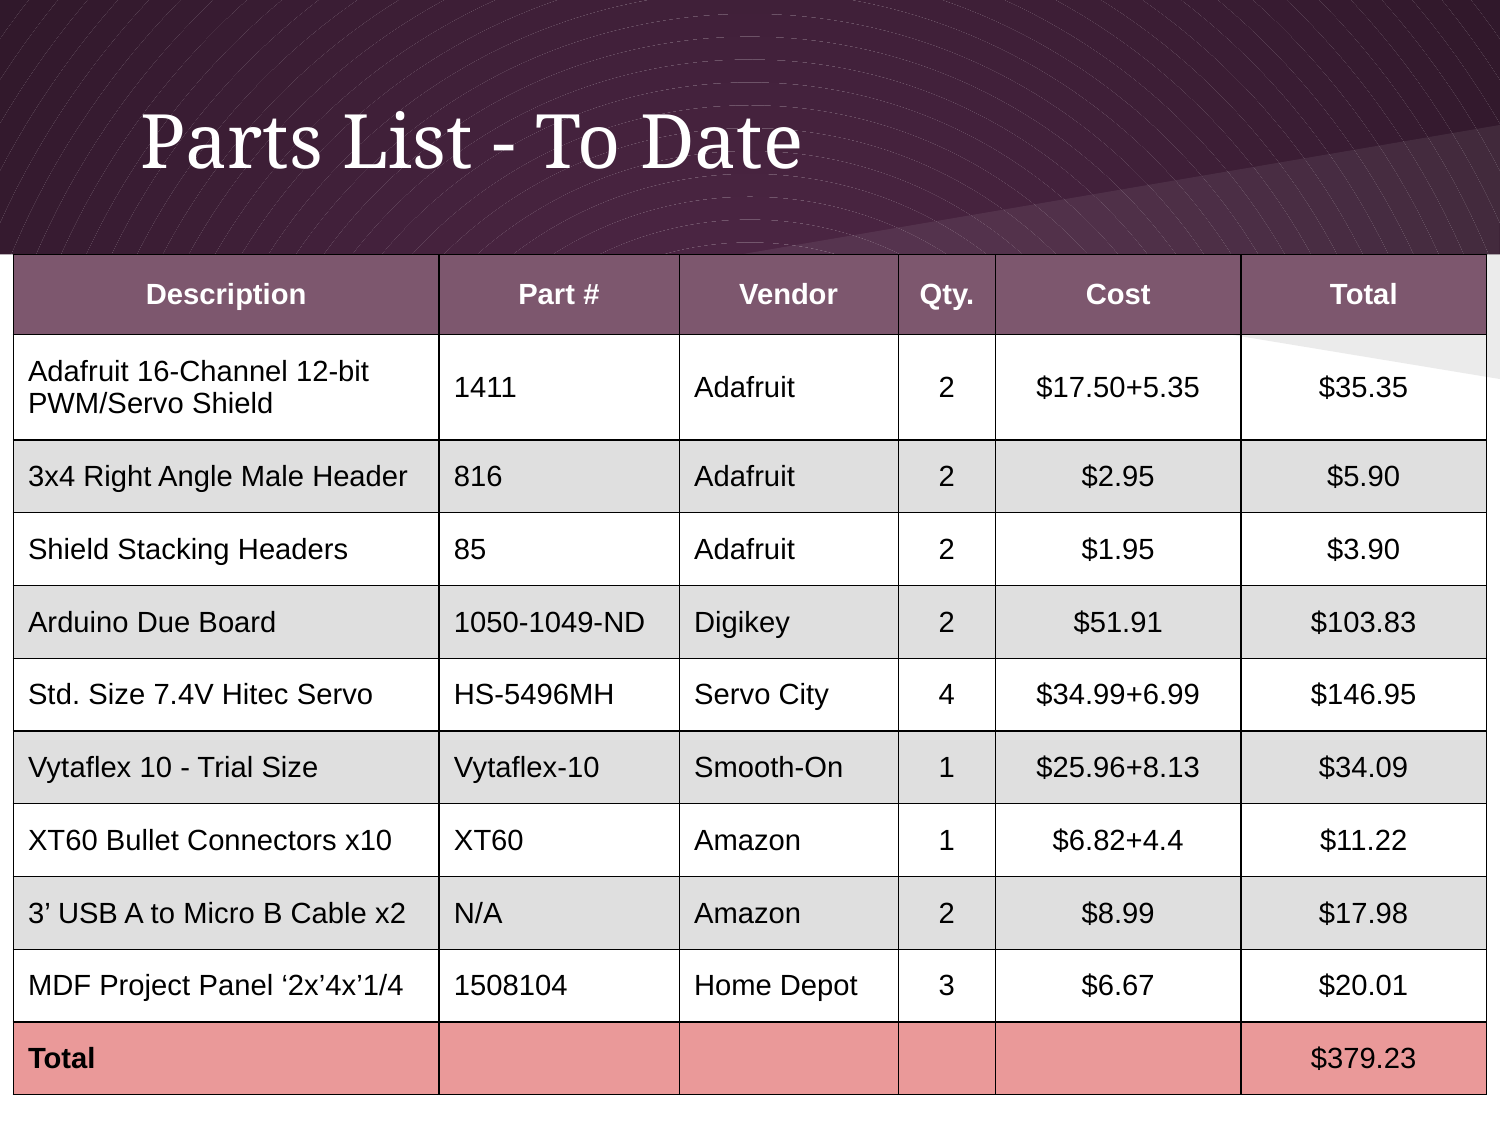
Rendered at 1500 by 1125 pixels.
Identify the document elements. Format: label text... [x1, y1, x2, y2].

table_cell XT60 Bullet Connectors x10 [14, 804, 438, 876]
table_cell $103.83 [1242, 586, 1486, 658]
table_cell 3 [899, 950, 995, 1021]
table_cell Arduino Due Board [14, 586, 438, 658]
table_cell $5.90 [1242, 441, 1486, 512]
table_cell [899, 1023, 995, 1094]
table_cell $146.95 [1242, 659, 1486, 730]
table_cell $1.95 [996, 513, 1240, 585]
table_header Part # [440, 255, 679, 334]
table_cell $379.23 [1242, 1023, 1486, 1094]
table_cell $20.01 [1242, 950, 1486, 1021]
table_cell $6.82+4.4 [996, 804, 1240, 876]
table_cell [440, 1023, 679, 1094]
table_cell Adafruit [680, 335, 898, 439]
table_cell Amazon [680, 877, 898, 949]
table_cell 4 [899, 659, 995, 730]
table_cell 1050-1049-ND [440, 586, 679, 658]
table_cell Vytaflex-10 [440, 732, 679, 803]
table_cell Total [14, 1023, 438, 1094]
table_cell [680, 1023, 898, 1094]
table_cell HS-5496MH [440, 659, 679, 730]
table_header Cost [996, 255, 1240, 334]
table_cell 1508104 [440, 950, 679, 1021]
table_cell Adafruit [680, 513, 898, 585]
table_cell 2 [899, 335, 995, 439]
table_cell Std. Size 7.4V Hitec Servo [14, 659, 438, 730]
table_cell Servo City [680, 659, 898, 730]
table_header Total [1242, 255, 1486, 334]
table_cell N/A [440, 877, 679, 949]
table_cell [996, 1023, 1240, 1094]
table_cell $51.91 [996, 586, 1240, 658]
table_cell $6.67 [996, 950, 1240, 1021]
table_cell 2 [899, 441, 995, 512]
table_cell $2.95 [996, 441, 1240, 512]
table_cell $34.99+6.99 [996, 659, 1240, 730]
table_cell XT60 [440, 804, 679, 876]
table_cell 3’ USB A to Micro B Cable x2 [14, 877, 438, 949]
table_header Description [14, 255, 438, 334]
table_cell $34.09 [1242, 732, 1486, 803]
table_cell 1411 [440, 335, 679, 439]
title Parts List - To Date [75, 45, 1425, 233]
table_cell MDF Project Panel ‘2x’4x’1/4 [14, 950, 438, 1021]
table_cell 3x4 Right Angle Male Header [14, 441, 438, 512]
table_header Qty. [899, 255, 995, 334]
table_cell 1 [899, 732, 995, 803]
table_cell $25.96+8.13 [996, 732, 1240, 803]
table_cell $11.22 [1242, 804, 1486, 876]
table_cell Smooth-On [680, 732, 898, 803]
table_header Vendor [680, 255, 898, 334]
table_cell $17.50+5.35 [996, 335, 1240, 439]
table_cell Amazon [680, 804, 898, 876]
table_cell Home Depot [680, 950, 898, 1021]
table_cell $35.35 [1242, 335, 1486, 439]
table_cell Adafruit 16-Channel 12-bit PWM/Servo Shield [14, 335, 438, 439]
table_cell Vytaflex 10 - Trial Size [14, 732, 438, 803]
table_cell $17.98 [1242, 877, 1486, 949]
table_cell 1 [899, 804, 995, 876]
table_cell Digikey [680, 586, 898, 658]
table_cell Shield Stacking Headers [14, 513, 438, 585]
table_cell $3.90 [1242, 513, 1486, 585]
table_cell 2 [899, 513, 995, 585]
table_cell 2 [899, 877, 995, 949]
table_cell 2 [899, 586, 995, 658]
table_cell Adafruit [680, 441, 898, 512]
table_cell $8.99 [996, 877, 1240, 949]
table_cell 85 [440, 513, 679, 585]
table_cell 816 [440, 441, 679, 512]
